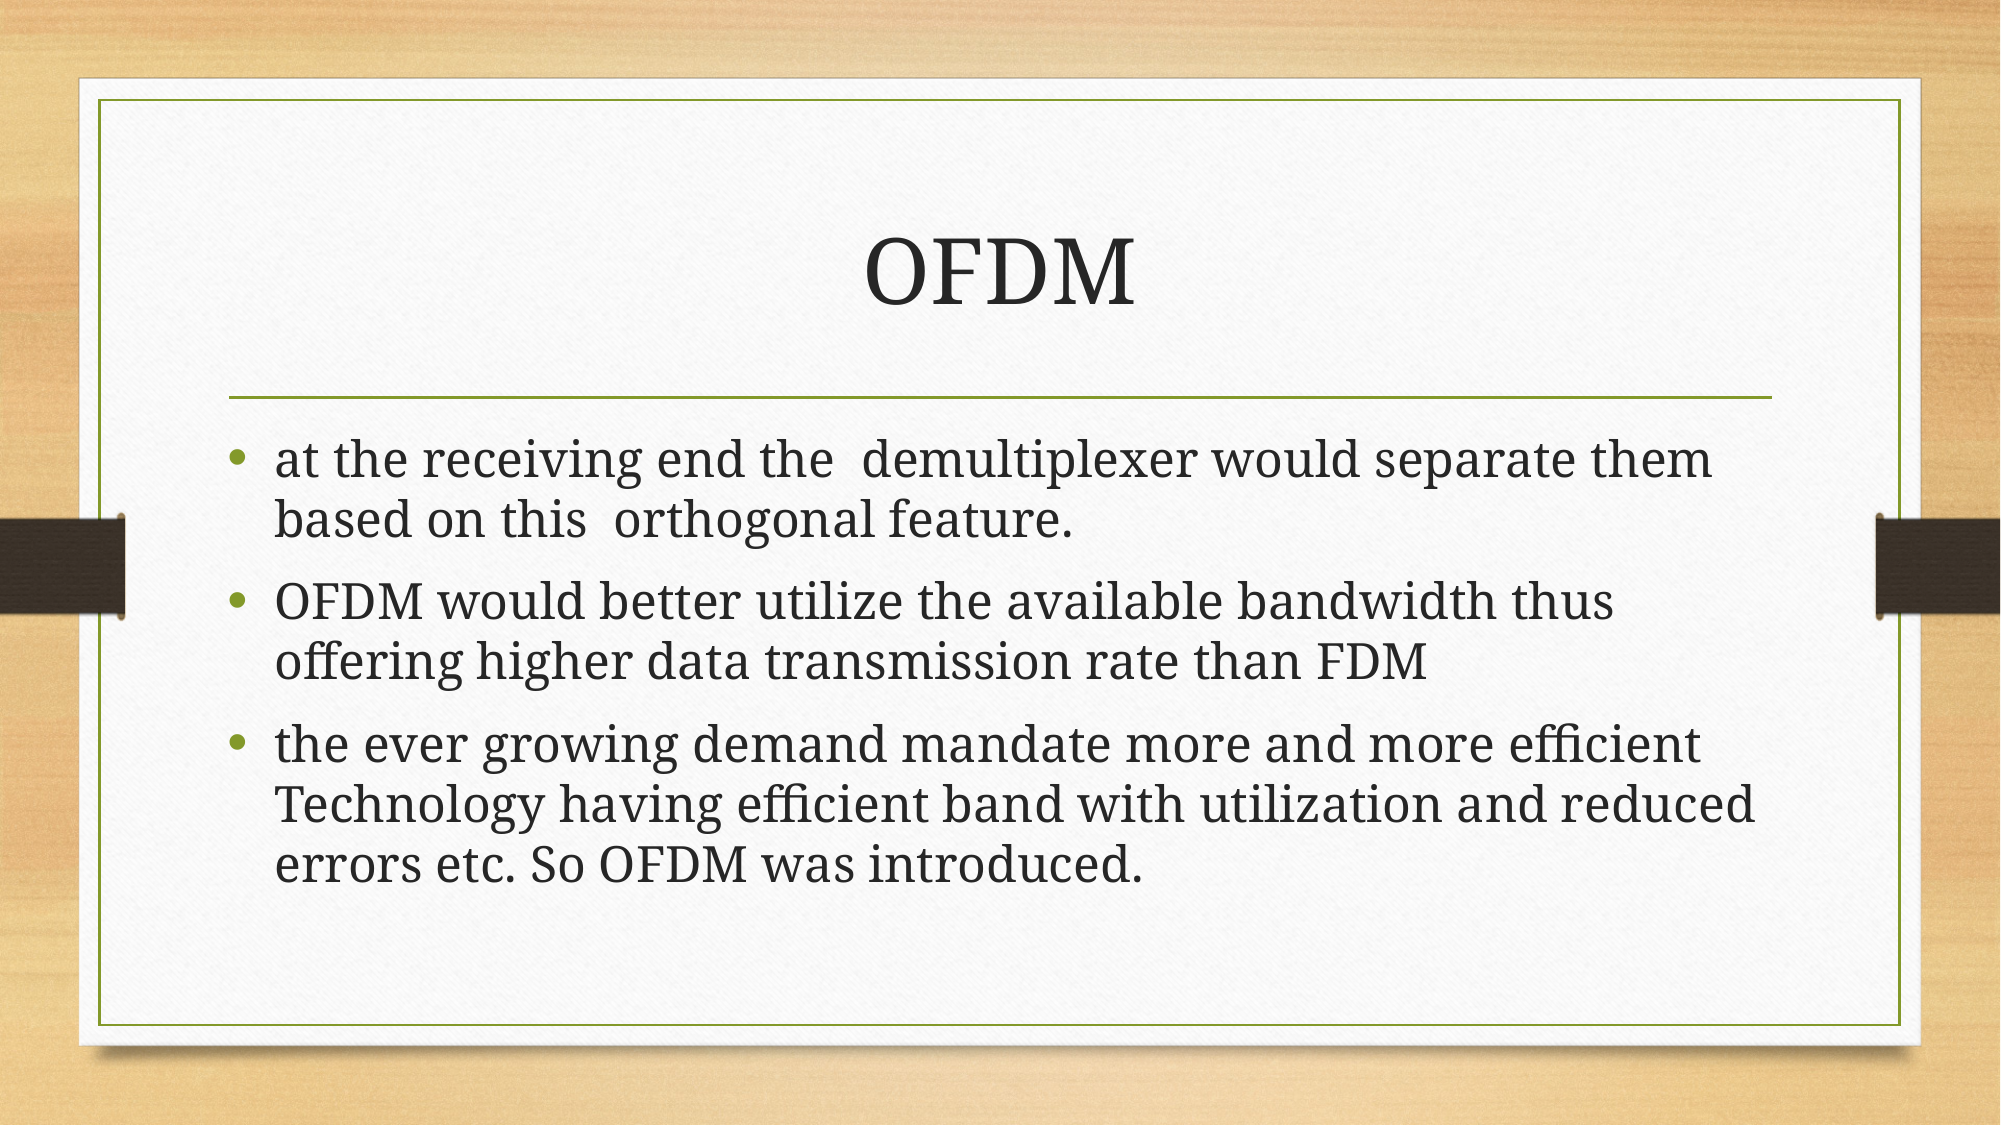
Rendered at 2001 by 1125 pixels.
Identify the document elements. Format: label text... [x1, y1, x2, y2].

picture [0, 0, 2001, 1125]
title OFDM [212, 161, 1788, 375]
list at the receiving end the demultiplexer would separate them based on this orthogonal feature. OFDM would better utilize the available bandwidth thus offering higher data transmission rate than FDM the ever growing demand mandate more and more efficient Technology having efficient band with utilization and reduced errors etc. So OFDM was introduced. [212, 419, 1788, 964]
